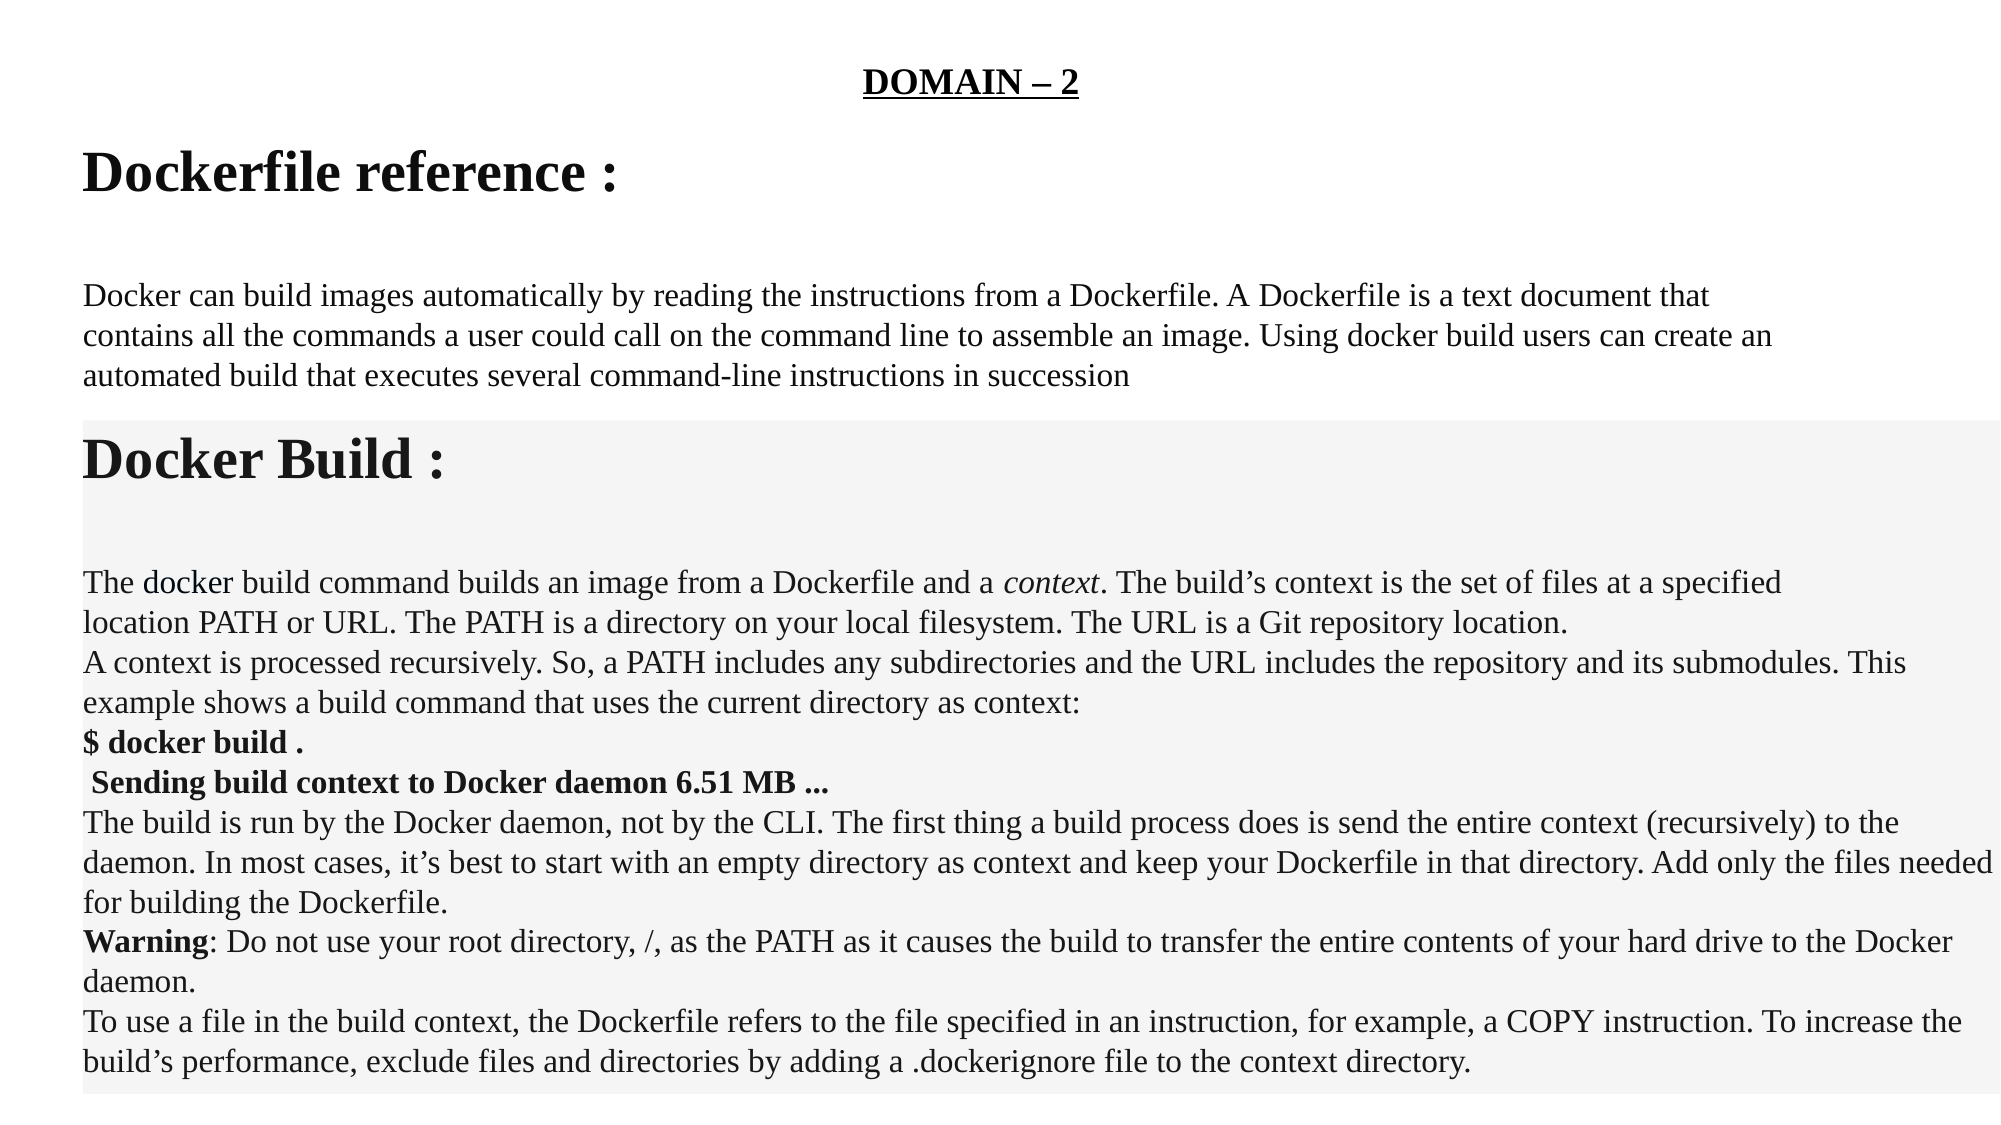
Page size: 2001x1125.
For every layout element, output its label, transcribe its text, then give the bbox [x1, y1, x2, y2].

text_box Docker Build : The docker build command builds an image from a Dockerfile and a context. The build’s context is the set of files at a specified location PATH or URL. The PATH is a directory on your local filesystem. The URL is a Git repository location. A context is processed recursively. So, a PATH includes any subdirectories and the URL includes the repository and its submodules. This example shows a build command that uses the current directory as context: $ docker build . Sending build context to Docker daemon 6.51 MB ... The build is run by the Docker daemon, not by the CLI. The first thing a build process does is send the entire context (recursively) to the daemon. In most cases, it’s best to start with an empty directory as context and keep your Dockerfile in that directory. Add only the files needed for building the Dockerfile. Warning: Do not use your root directory, /, as the PATH as it causes the build to transfer the entire contents of your hard drive to the Docker daemon. To use a file in the build context, the Dockerfile refers to the file specified in an instruction, for example, a COPY instruction. To increase the build’s performance, exclude files and directories by adding a .dockerignore file to the context directory. [82, 420, 2000, 1094]
text_box Dockerfile reference : Docker can build images automatically by reading the instructions from a Dockerfile. A Dockerfile is a text document that contains all the commands a user could call on the command line to assemble an image. Using docker build users can create an automated build that executes several command-line instructions in succession [82, 111, 1821, 415]
text_box DOMAIN – 2 Image Creation, Management, and Registry [621, 49, 1356, 111]
